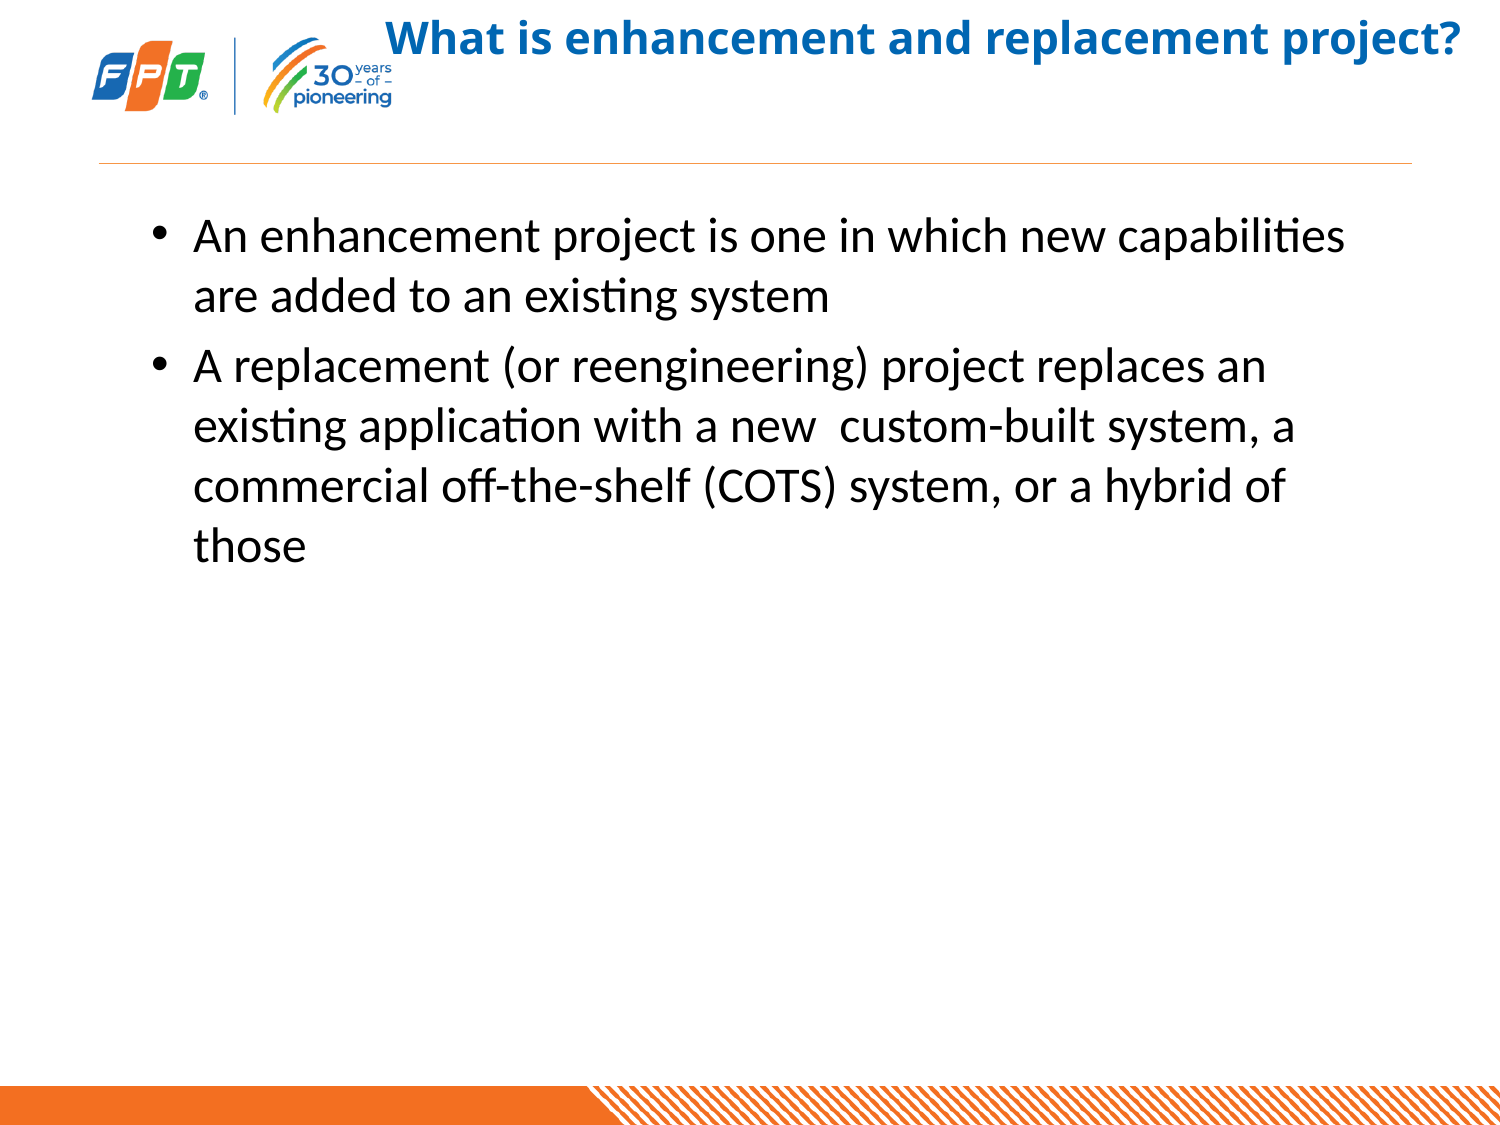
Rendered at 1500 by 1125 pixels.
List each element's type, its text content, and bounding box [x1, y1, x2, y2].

picture [56, 6, 365, 146]
list An enhancement project is one in which new capabilities are added to an existing system A replacement (or reengineering) project replaces an existing application with a new custom-built system, a commercial off-the-shelf (COTS) system, or a hybrid of those [136, 195, 1412, 968]
title What is enhancement and replacement project? [365, 1, 1483, 175]
picture [0, 1086, 1500, 1125]
